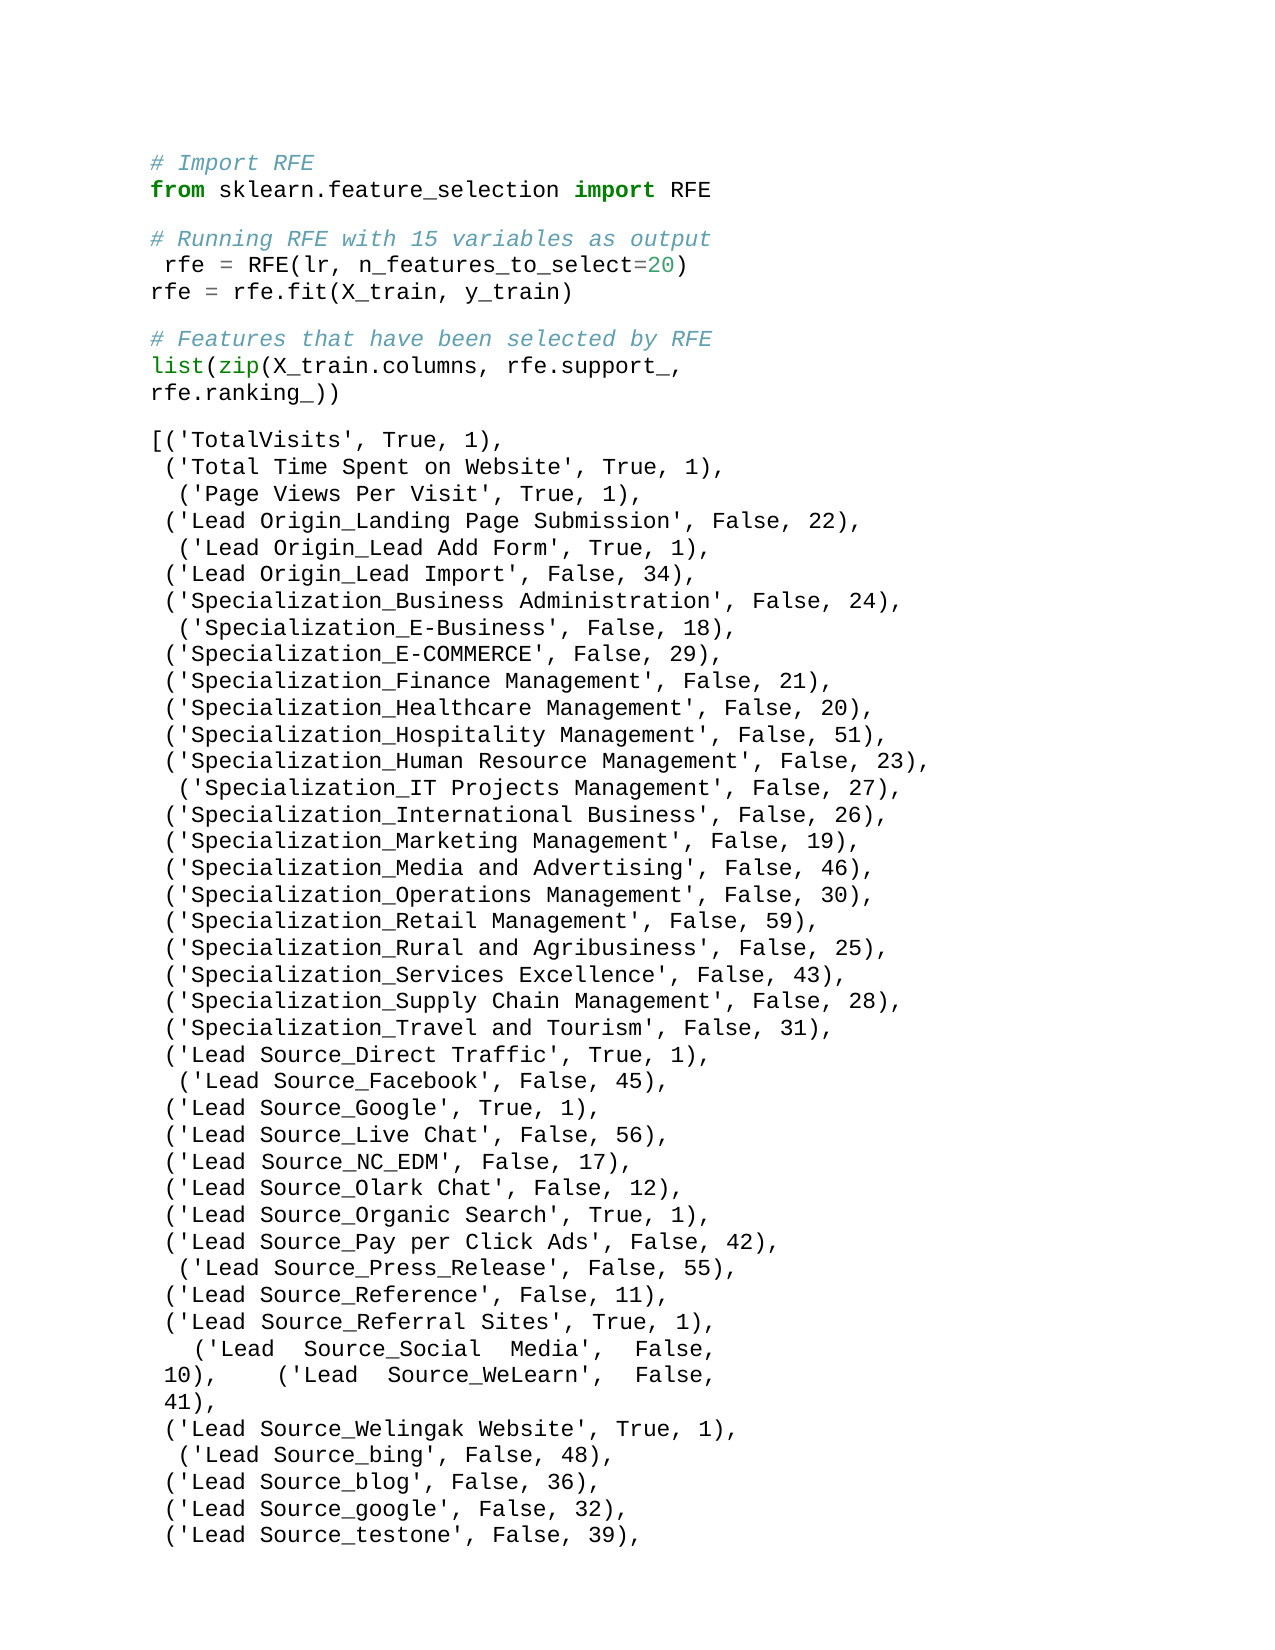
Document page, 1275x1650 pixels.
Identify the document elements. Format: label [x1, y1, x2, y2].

text_box [148, 146, 939, 1548]
